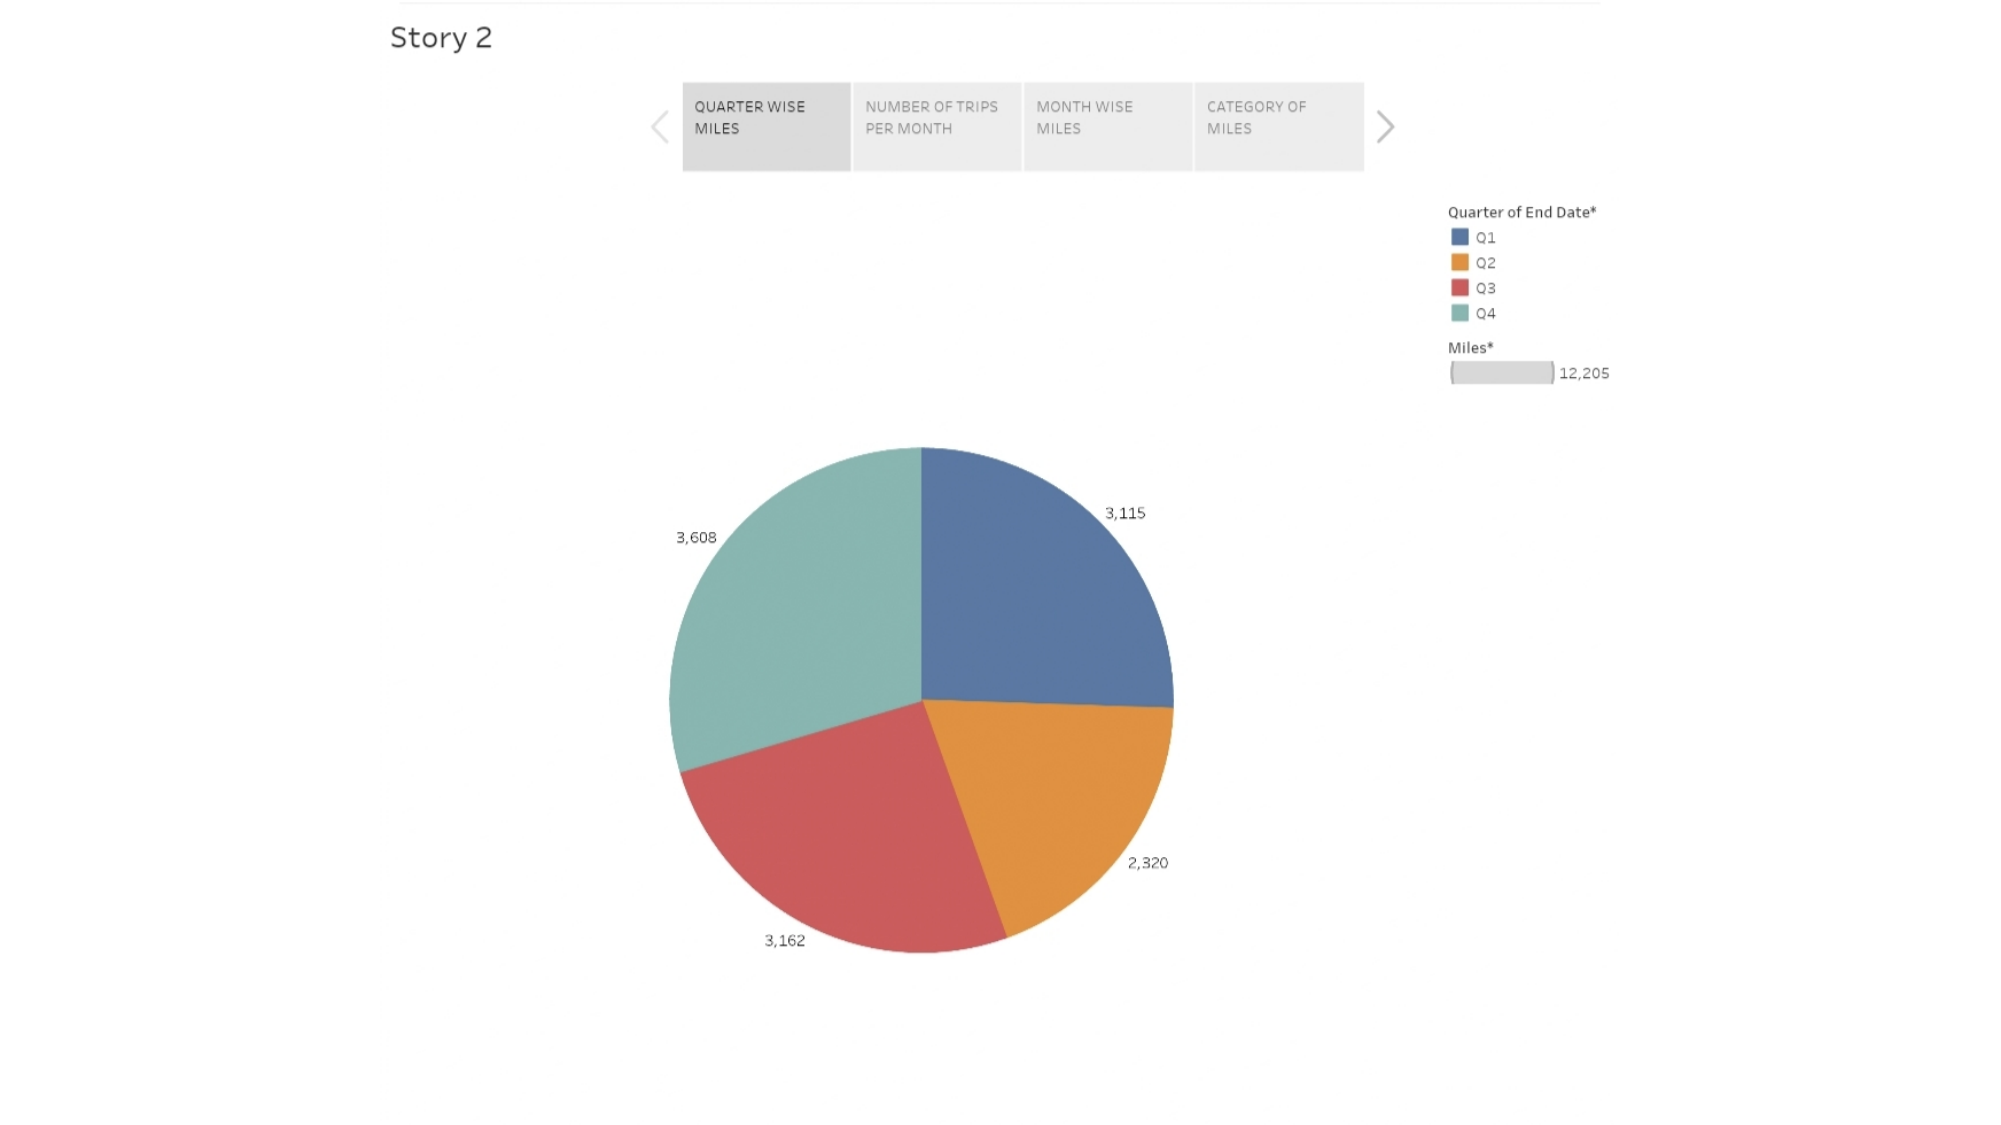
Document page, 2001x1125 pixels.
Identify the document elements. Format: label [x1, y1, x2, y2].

picture [379, 0, 1619, 1125]
